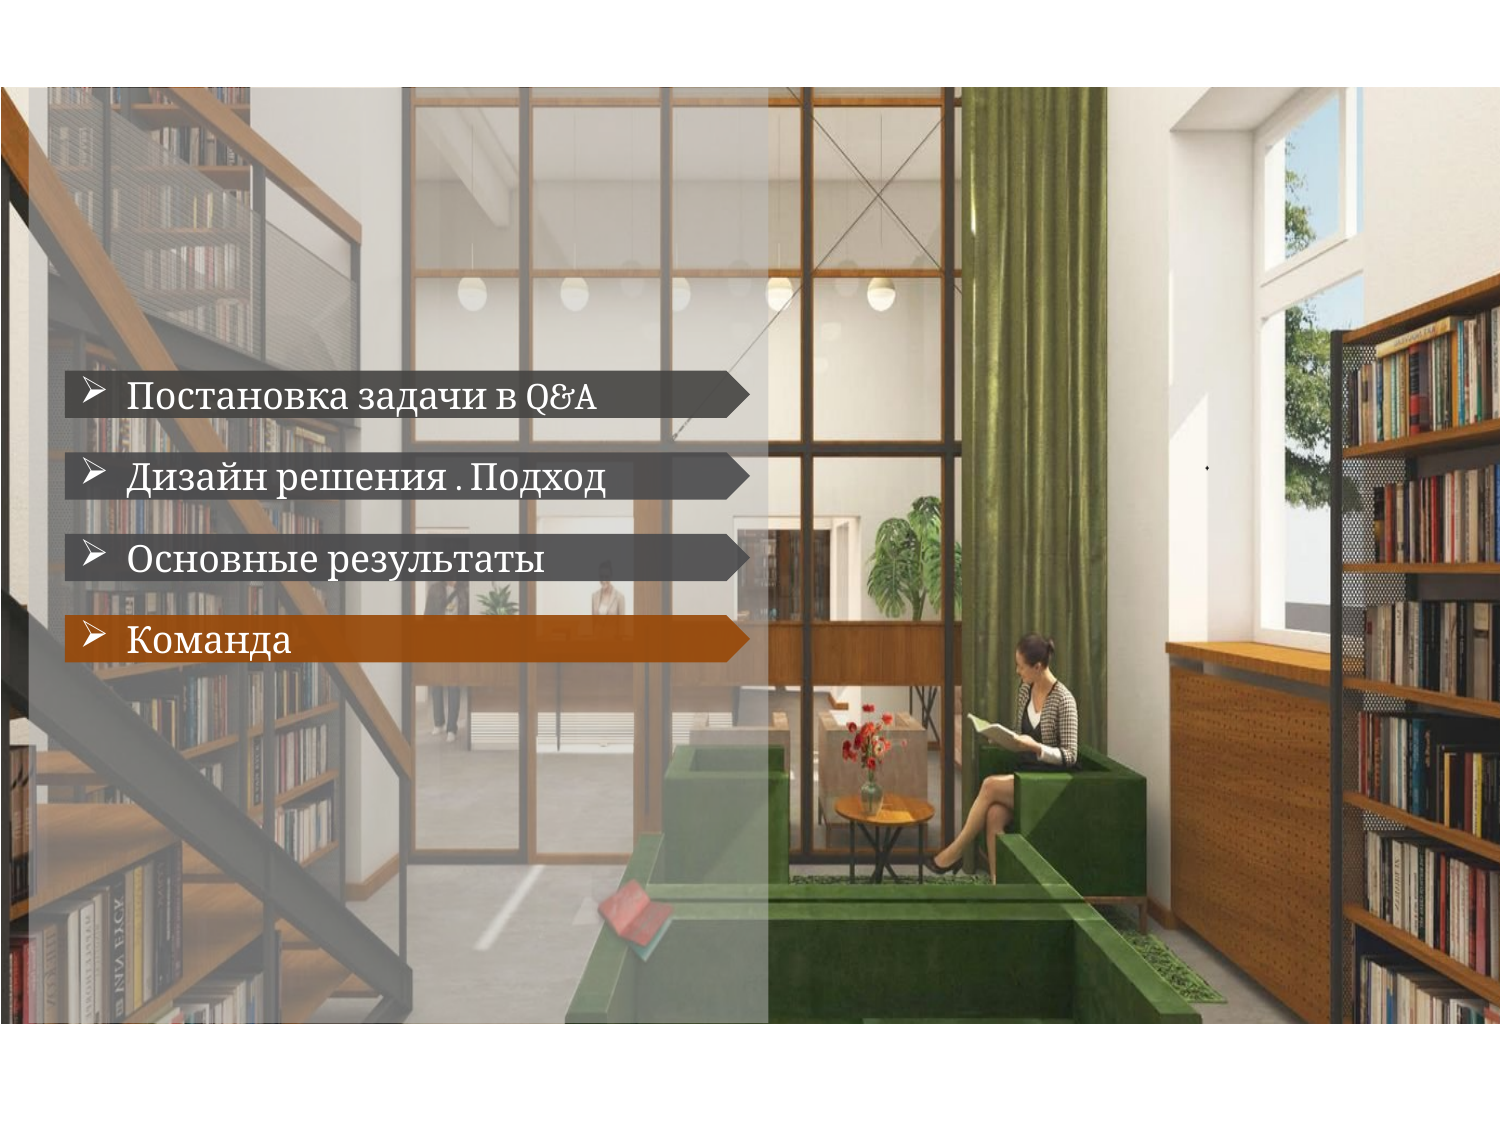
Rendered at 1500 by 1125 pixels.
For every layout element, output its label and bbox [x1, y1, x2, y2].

picture [0, 87, 1500, 1024]
